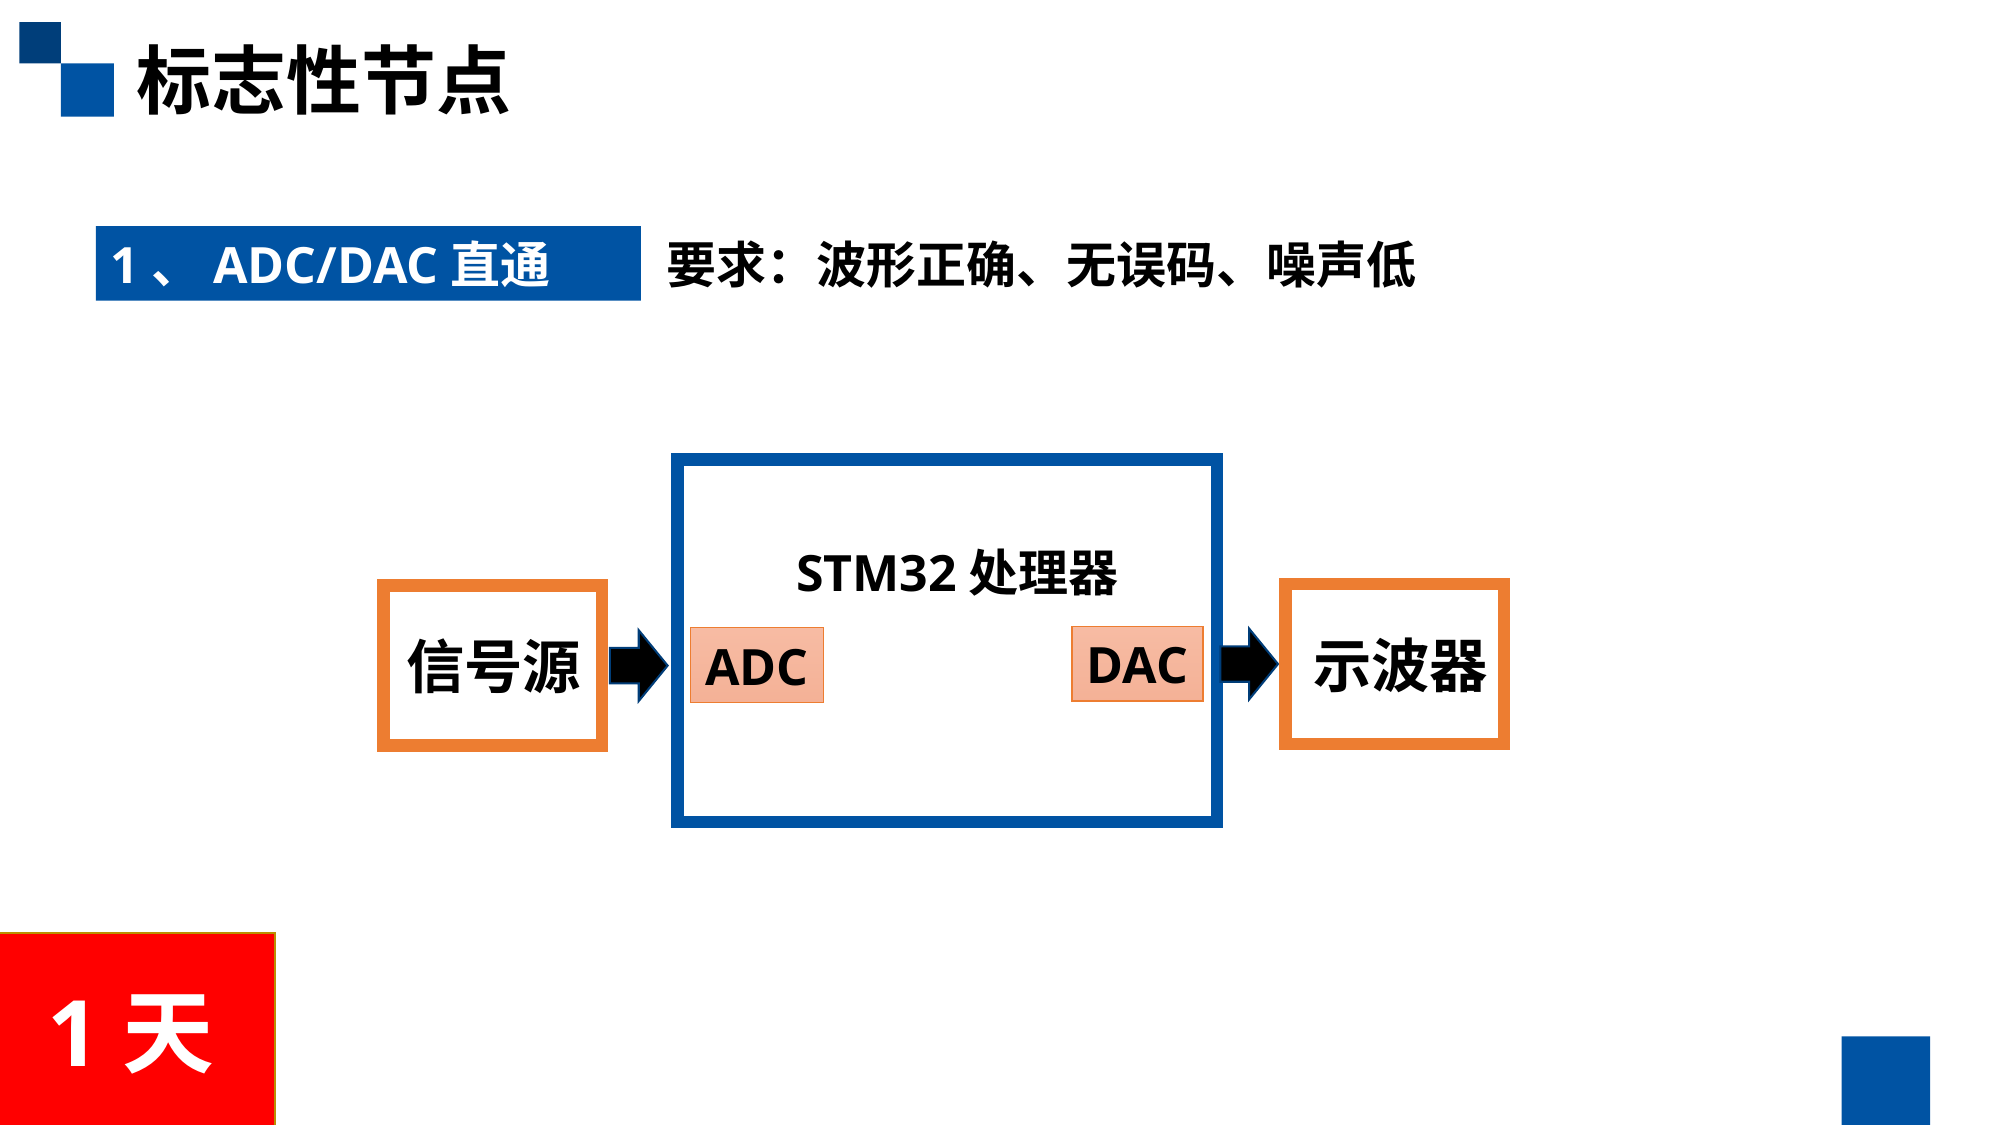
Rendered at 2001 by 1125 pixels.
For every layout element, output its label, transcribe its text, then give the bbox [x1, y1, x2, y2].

text_box ADC [690, 627, 824, 703]
text_box [677, 458, 1218, 823]
text_box [382, 584, 603, 747]
text_box [0, 932, 276, 1125]
text_box 1、ADC/DAC直通 [95, 226, 641, 301]
text_box [1219, 625, 1280, 703]
text_box 1天 [33, 967, 239, 1093]
text_box 标志性节点 [121, 25, 1008, 131]
text_box [608, 627, 669, 704]
text_box 要求：波形正确、无误码、噪声低 [651, 226, 1432, 301]
text_box DAC [1071, 626, 1204, 702]
text_box [1284, 583, 1505, 745]
text_box 示波器 [1298, 621, 1503, 706]
slide_number [1771, 1050, 2000, 1111]
text_box STM32处理器 [746, 534, 1169, 609]
text_box 信号源 [391, 622, 596, 708]
